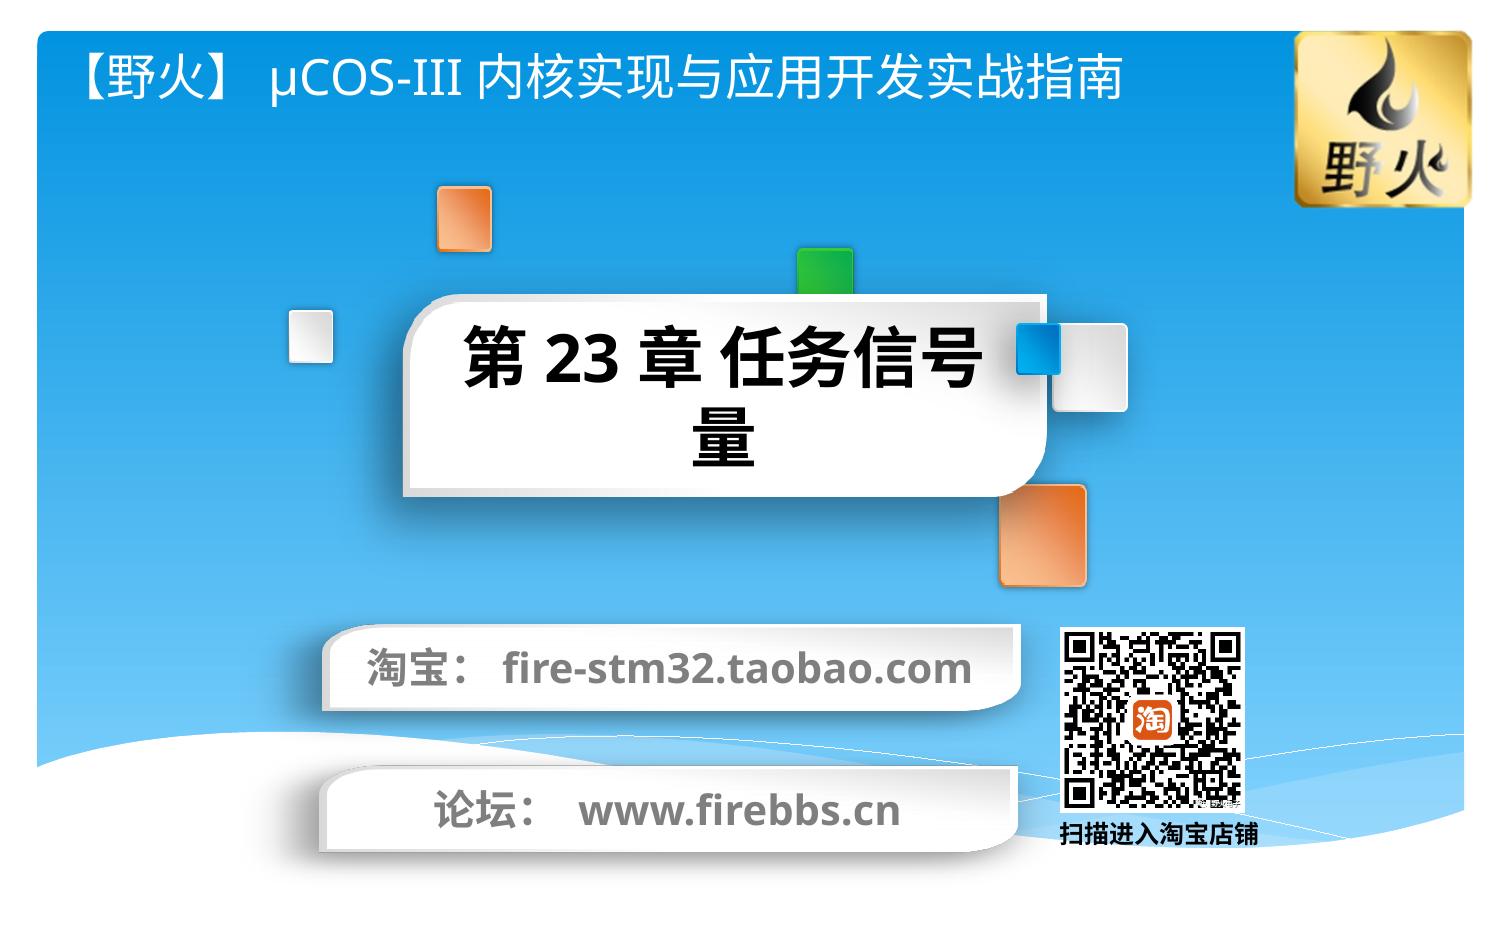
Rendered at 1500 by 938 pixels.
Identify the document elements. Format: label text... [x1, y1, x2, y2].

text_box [224, 598, 1276, 895]
picture [1272, 4, 1498, 230]
title 【野火】μCOS-III内核实现与应用开发实战指南 [41, 31, 1267, 113]
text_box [277, 173, 1173, 601]
